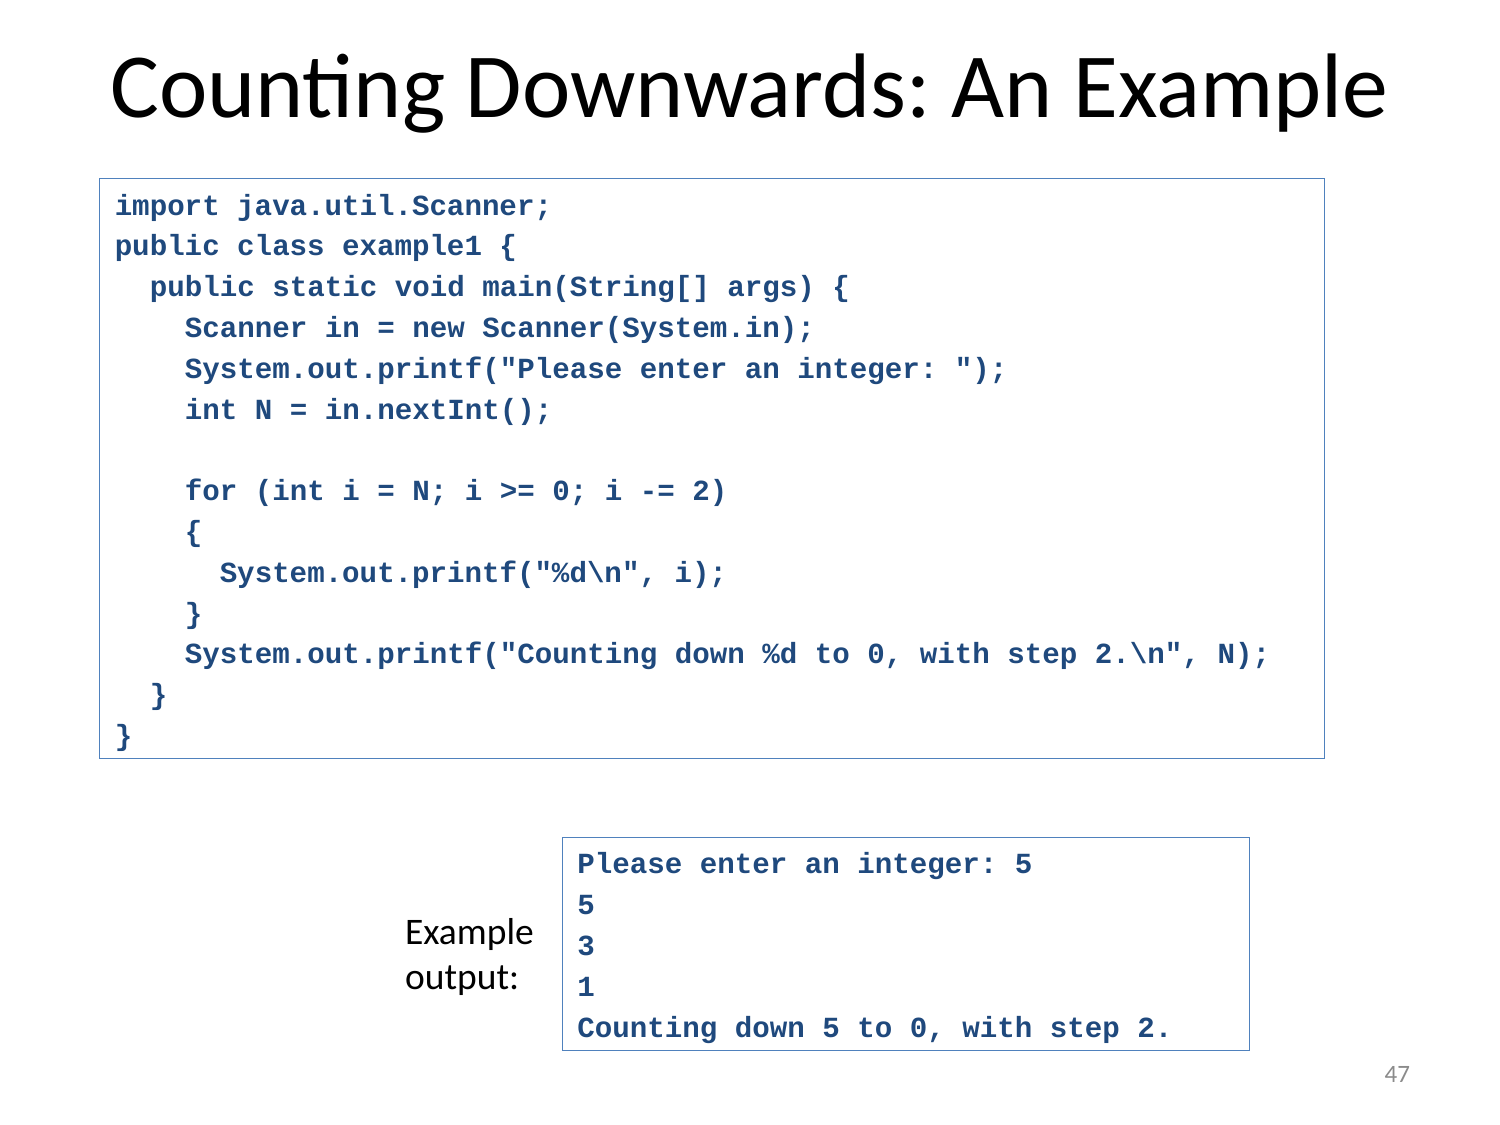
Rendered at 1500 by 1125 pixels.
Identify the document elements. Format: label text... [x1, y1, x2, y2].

slide_number 47 [1074, 1042, 1425, 1103]
text_box Example output: [390, 899, 549, 1005]
title Counting Downwards: An Example [75, 12, 1425, 150]
text_box Please enter an integer: 5 5 3 1 Counting down 5 to 0, with step 2. [562, 837, 1250, 1051]
text_box import java.util.Scanner; public class example1 { public static void main(String[] args) { Scanner in = new Scanner(System.in); System.out.printf("Please enter an integer: "); int N = in.nextInt(); for (int i = N; i >= 0; i -= 2) { System.out.printf("%d\n", i); } System.out.printf("Counting down %d to 0, with step 2.\n", N); } } [99, 178, 1325, 759]
